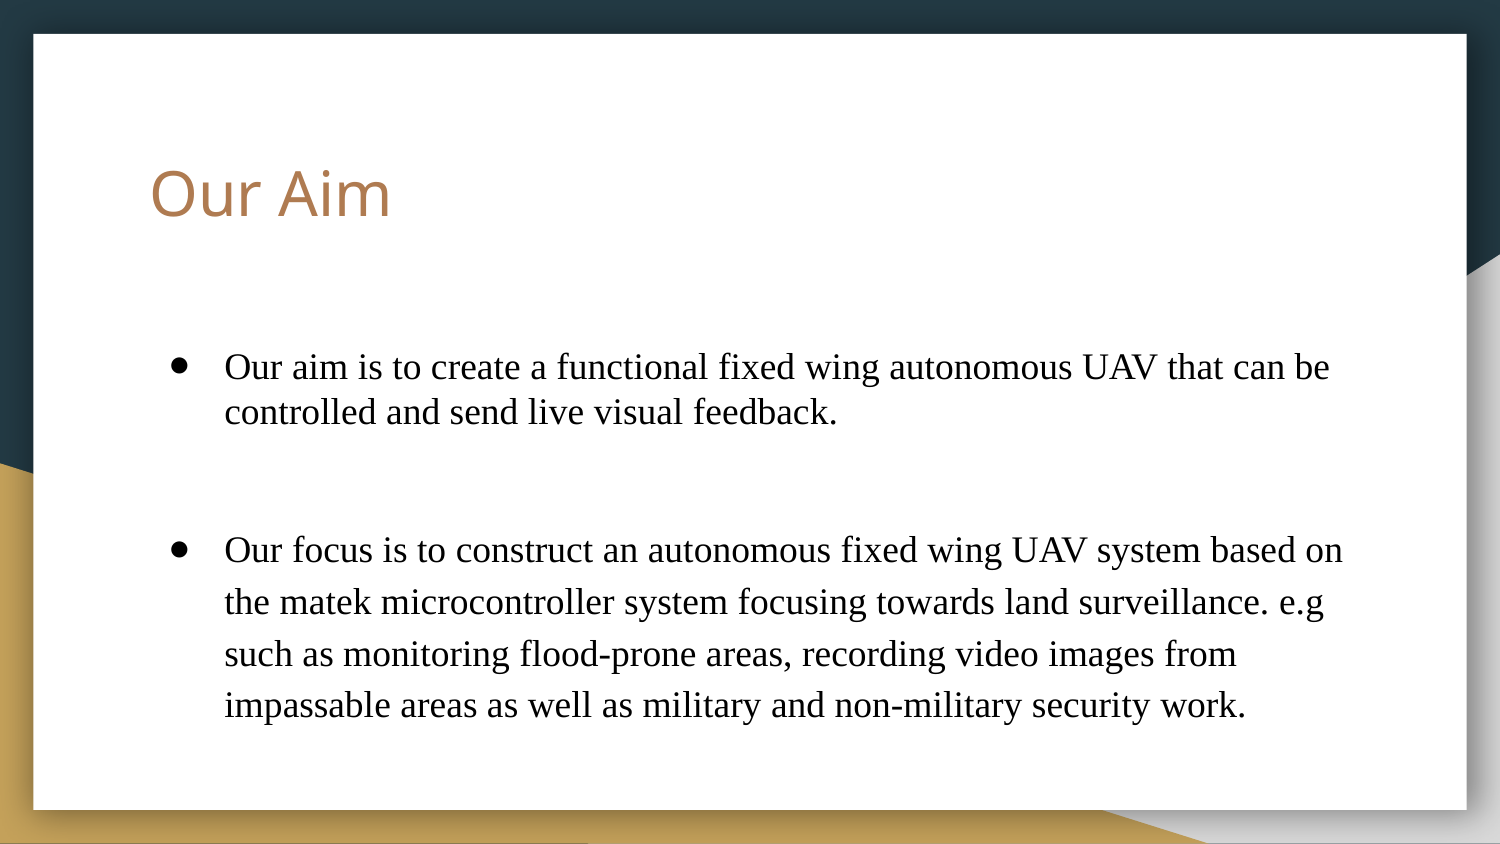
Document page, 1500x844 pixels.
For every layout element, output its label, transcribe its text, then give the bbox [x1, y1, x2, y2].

list Our aim is to create a functional fixed wing autonomous UAV that can be controlled and send live visual feedback. Our focus is to construct an autonomous fixed wing UAV system based on the matek microcontroller system focusing towards land surveillance. e.g such as monitoring flood-prone areas, recording video images from impassable areas as well as military and non-military security work. [134, 326, 1366, 729]
title Our Aim [134, 138, 1366, 296]
